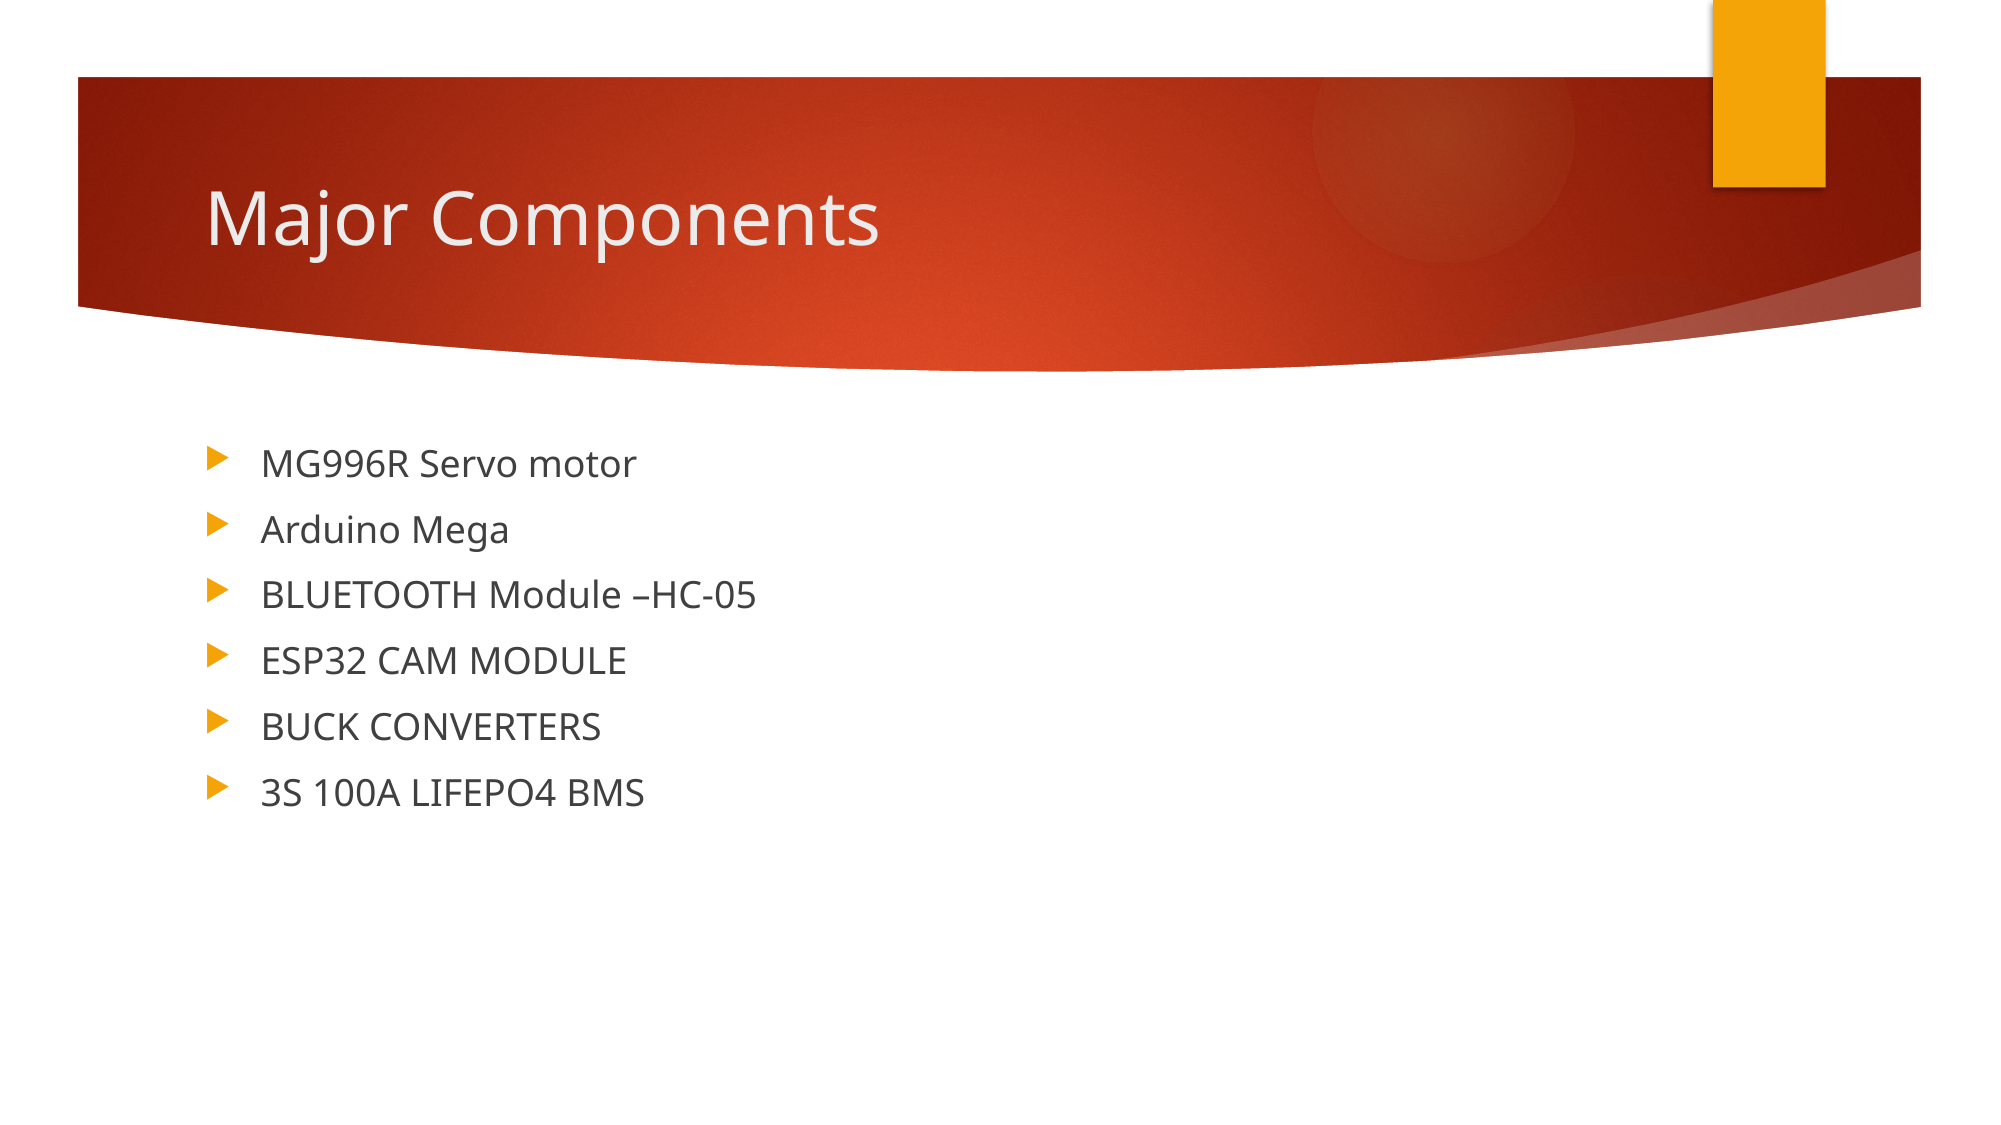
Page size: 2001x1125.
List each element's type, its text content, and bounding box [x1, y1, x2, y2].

title Major Components [189, 155, 1627, 275]
list MG996R Servo motor Arduino Mega BLUETOOTH Module –HC-05 ESP32 CAM MODULE BUCK CONVERTERS 3S 100A LIFEPO4 BMS [189, 432, 1627, 1125]
